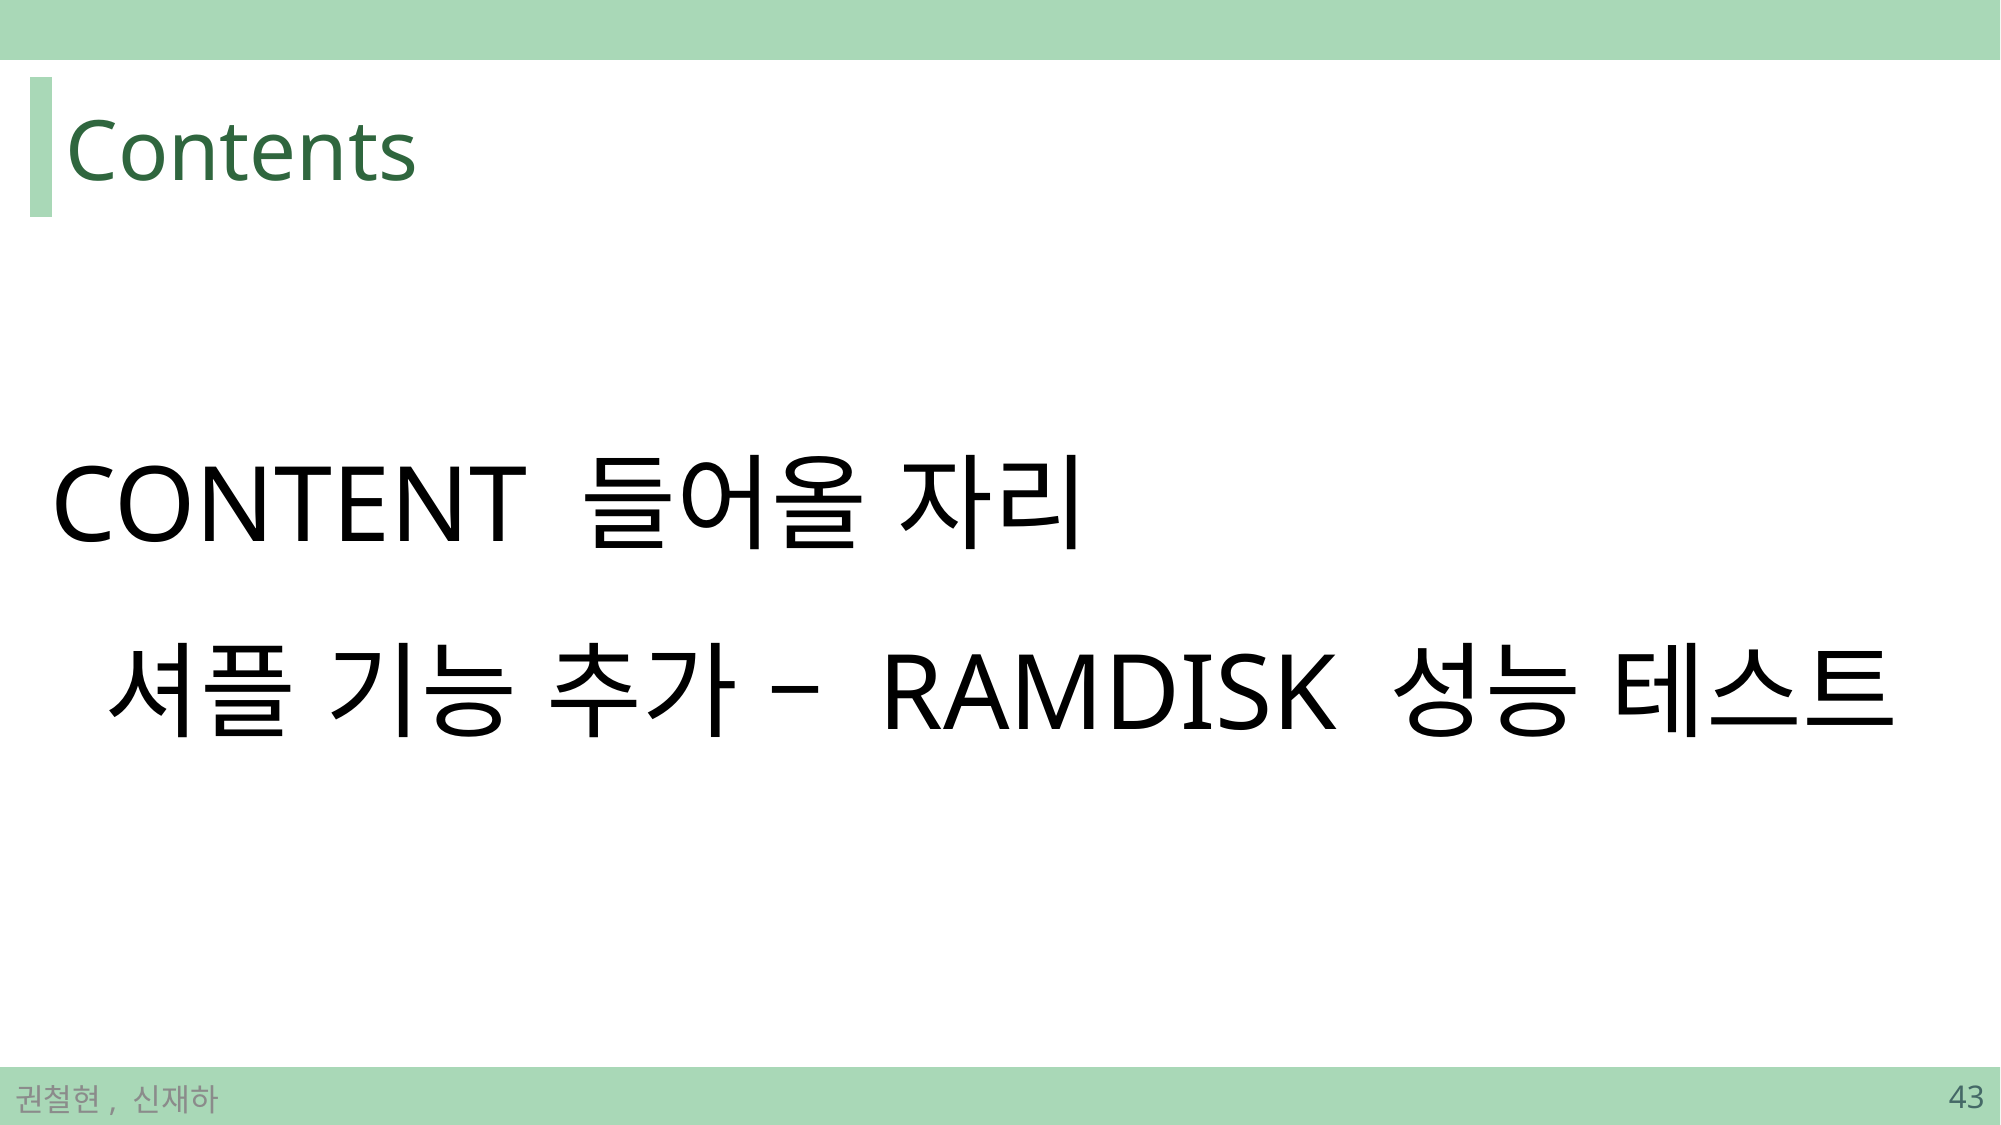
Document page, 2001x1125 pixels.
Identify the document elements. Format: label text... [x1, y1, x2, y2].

slide_number 권철현, 신재하 [0, 1069, 450, 1125]
title Contents [50, 78, 1970, 217]
list CONTENT 들어올 자리 셔플 기능 추가 – RAMDISK 성능 테스트 [35, 242, 1970, 1040]
slide_number 43 [1550, 1069, 2000, 1125]
